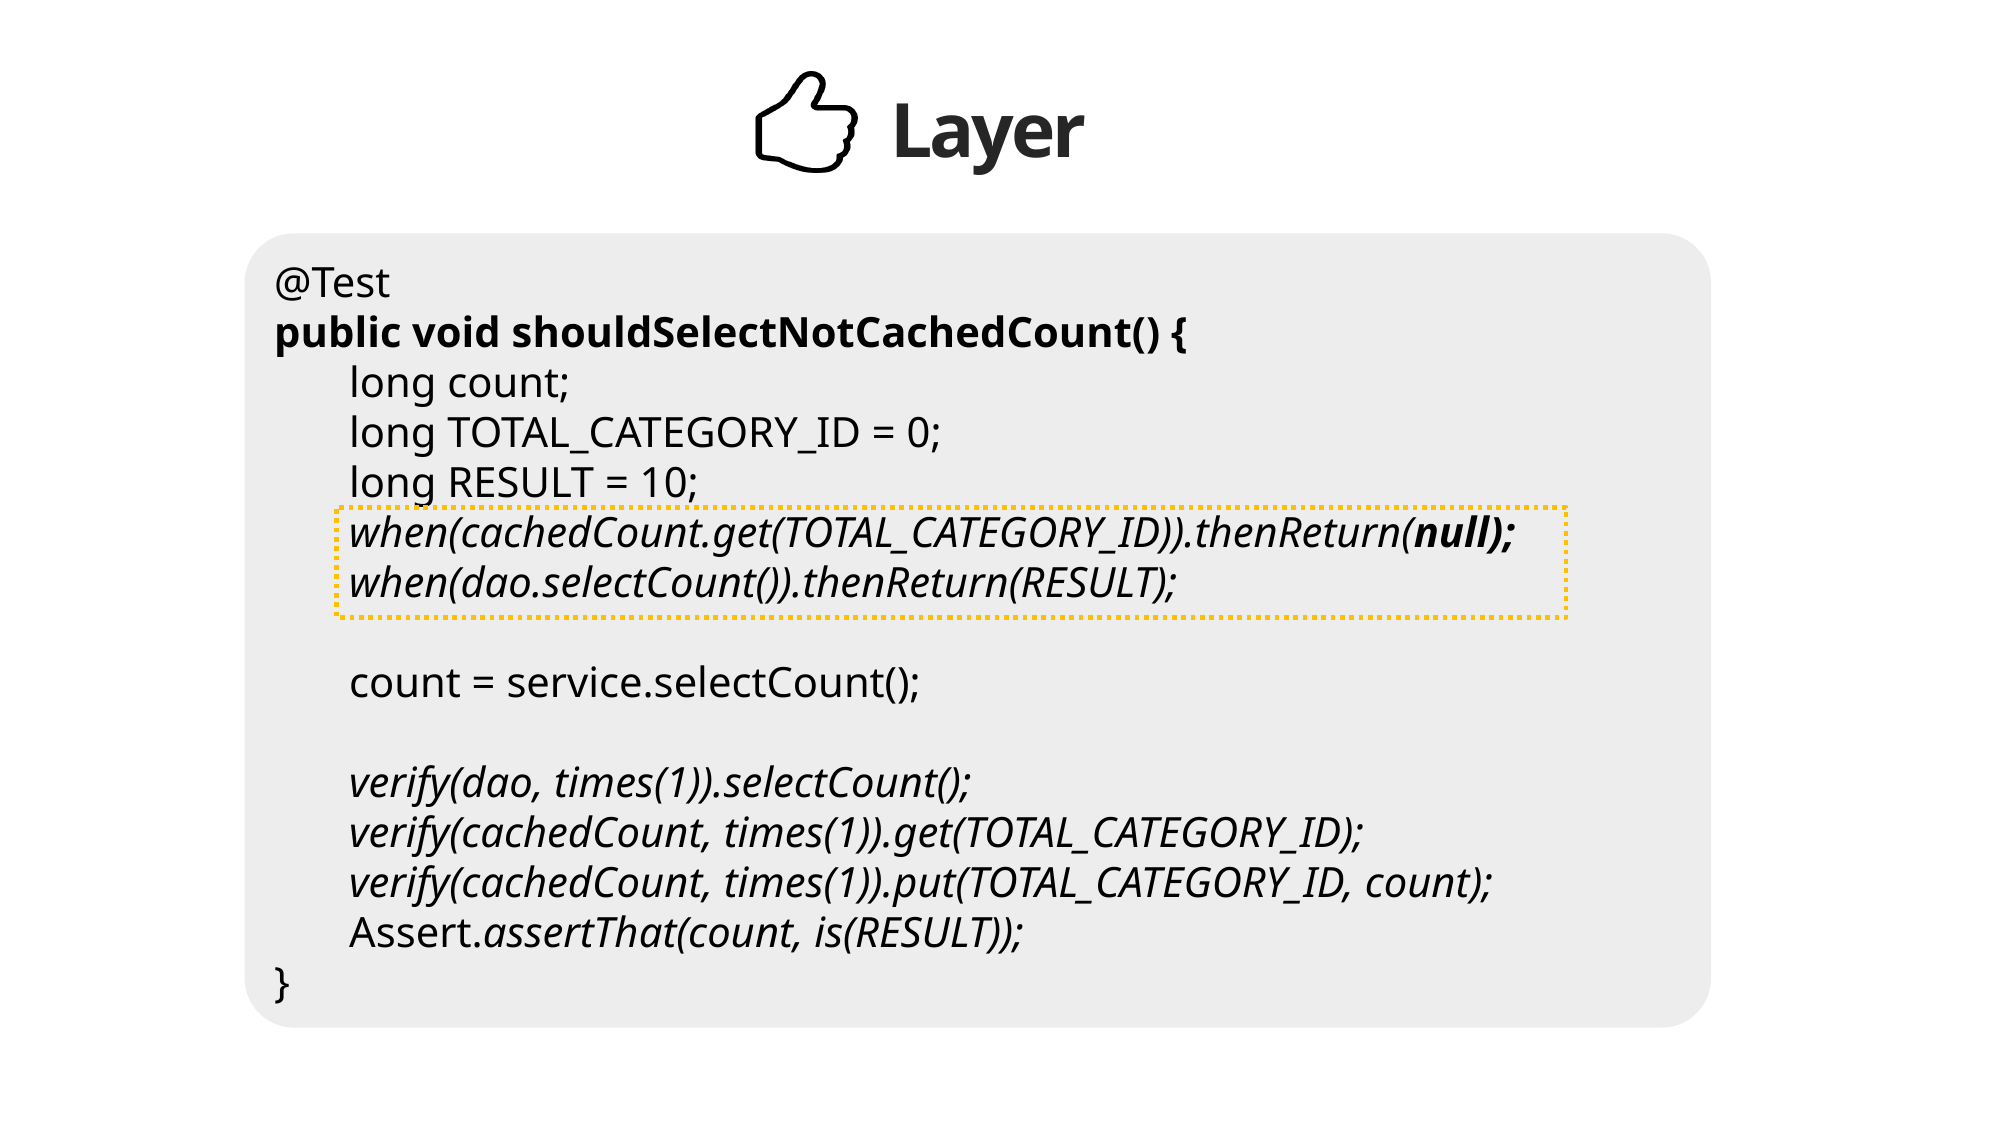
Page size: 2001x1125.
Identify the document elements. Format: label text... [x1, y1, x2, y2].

text_box @Test public void shouldSelectNotCachedCount() { long count; long TOTAL_CATEGORY_ID = 0; long RESULT = 10; when(cachedCount.get(TOTAL_CATEGORY_ID)).thenReturn(null); when(dao.selectCount()).thenReturn(RESULT); count = service.selectCount(); verify(dao, times(1)).selectCount(); verify(cachedCount, times(1)).get(TOTAL_CATEGORY_ID); verify(cachedCount, times(1)).put(TOTAL_CATEGORY_ID, count); Assert.assertThat(count, is(RESULT)); } [244, 233, 1712, 1028]
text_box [744, 71, 1211, 182]
text_box [336, 507, 1567, 618]
